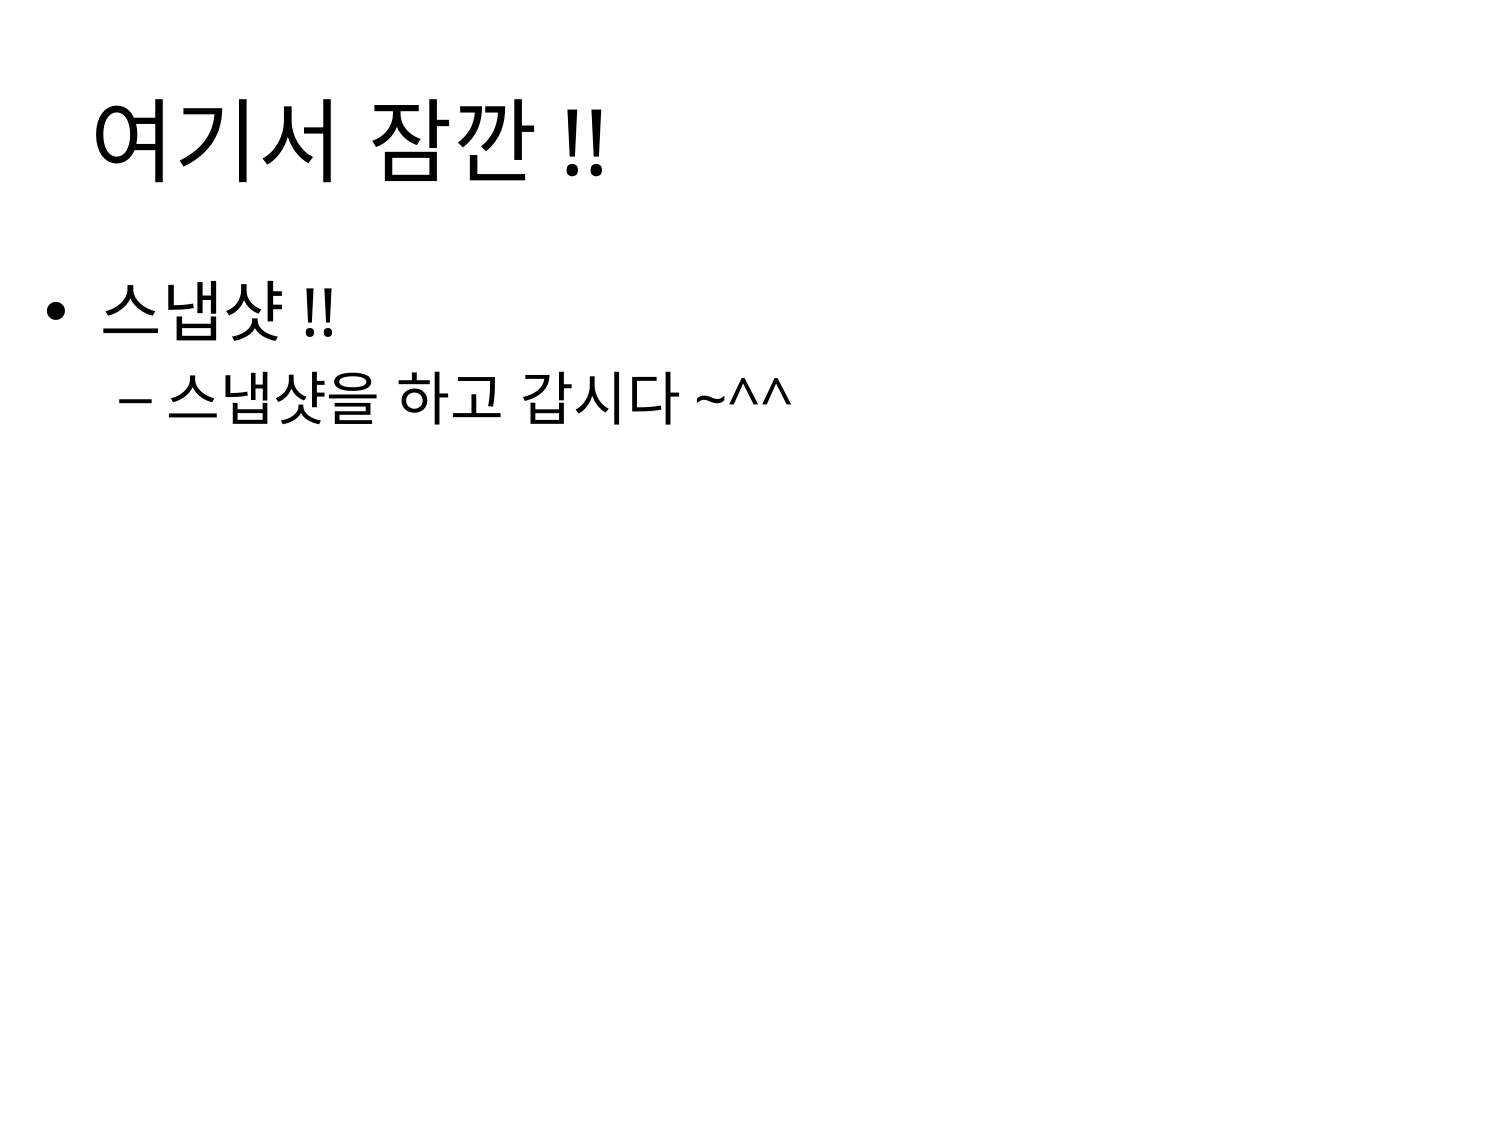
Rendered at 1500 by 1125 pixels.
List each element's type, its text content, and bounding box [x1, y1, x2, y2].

list 스냅샷!! 스냅샷을 하고 갑시다~^^ [29, 262, 1471, 1005]
title 여기서 잠깐!! [75, 45, 1425, 233]
